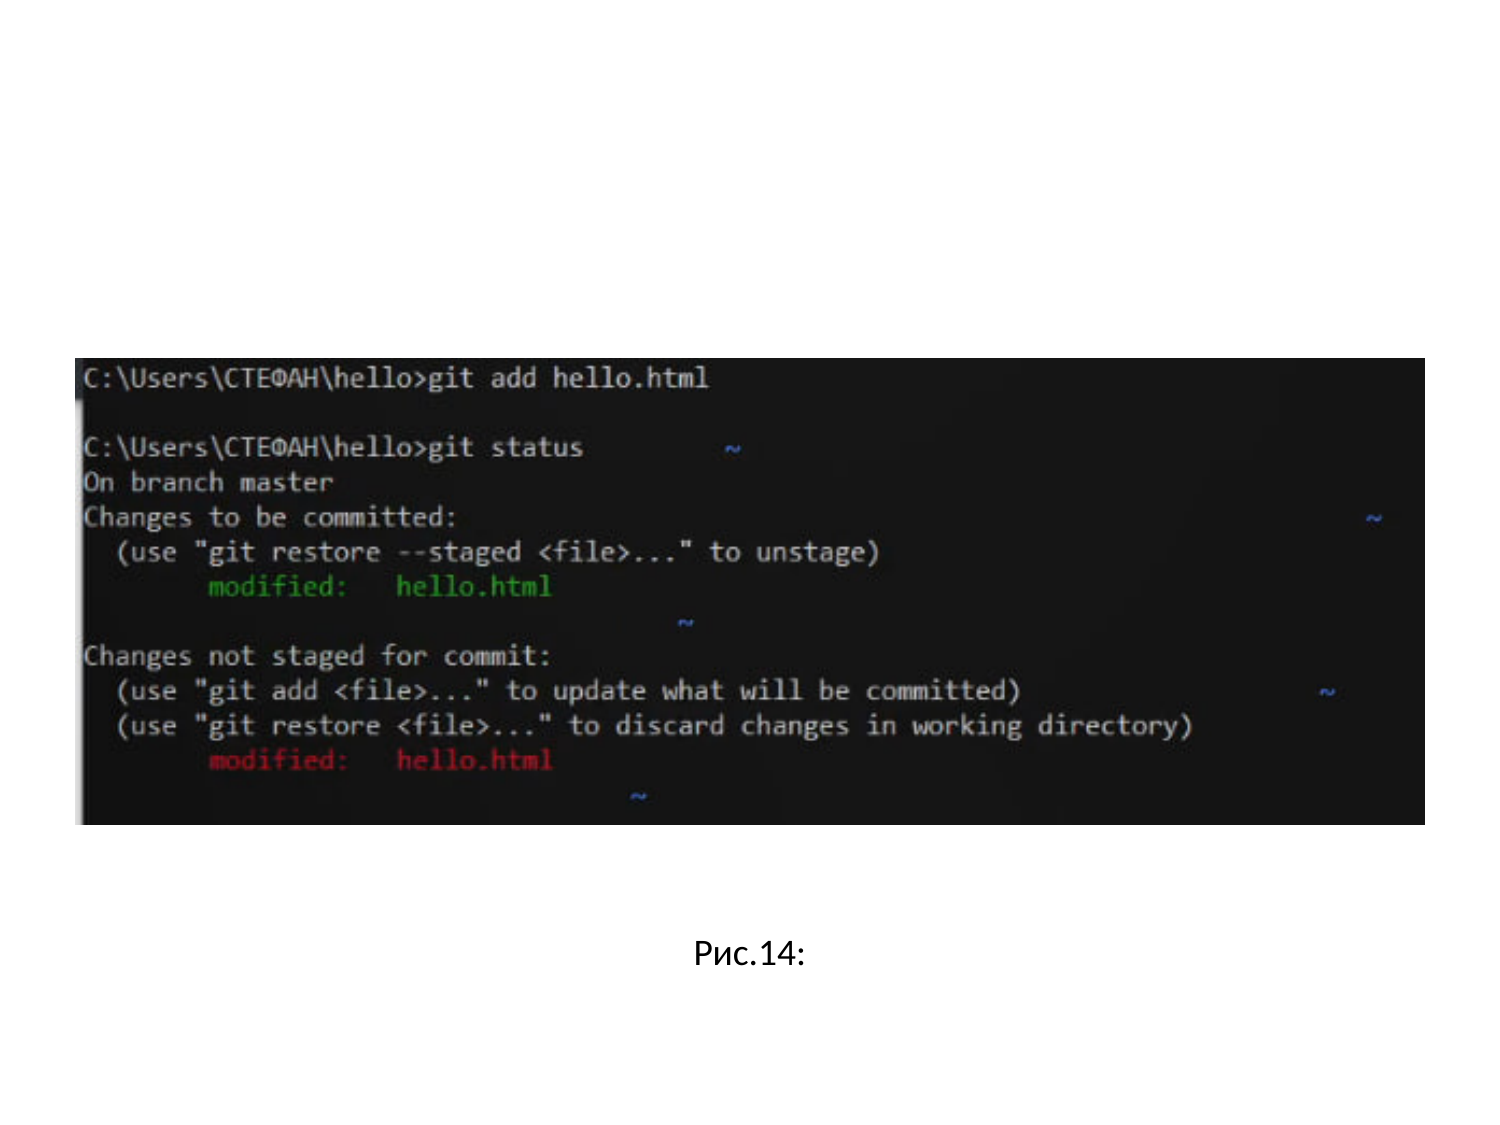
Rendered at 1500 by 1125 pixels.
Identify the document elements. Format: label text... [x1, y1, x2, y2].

text_box Рис.14: [74, 920, 1425, 1005]
picture [74, 358, 1426, 826]
